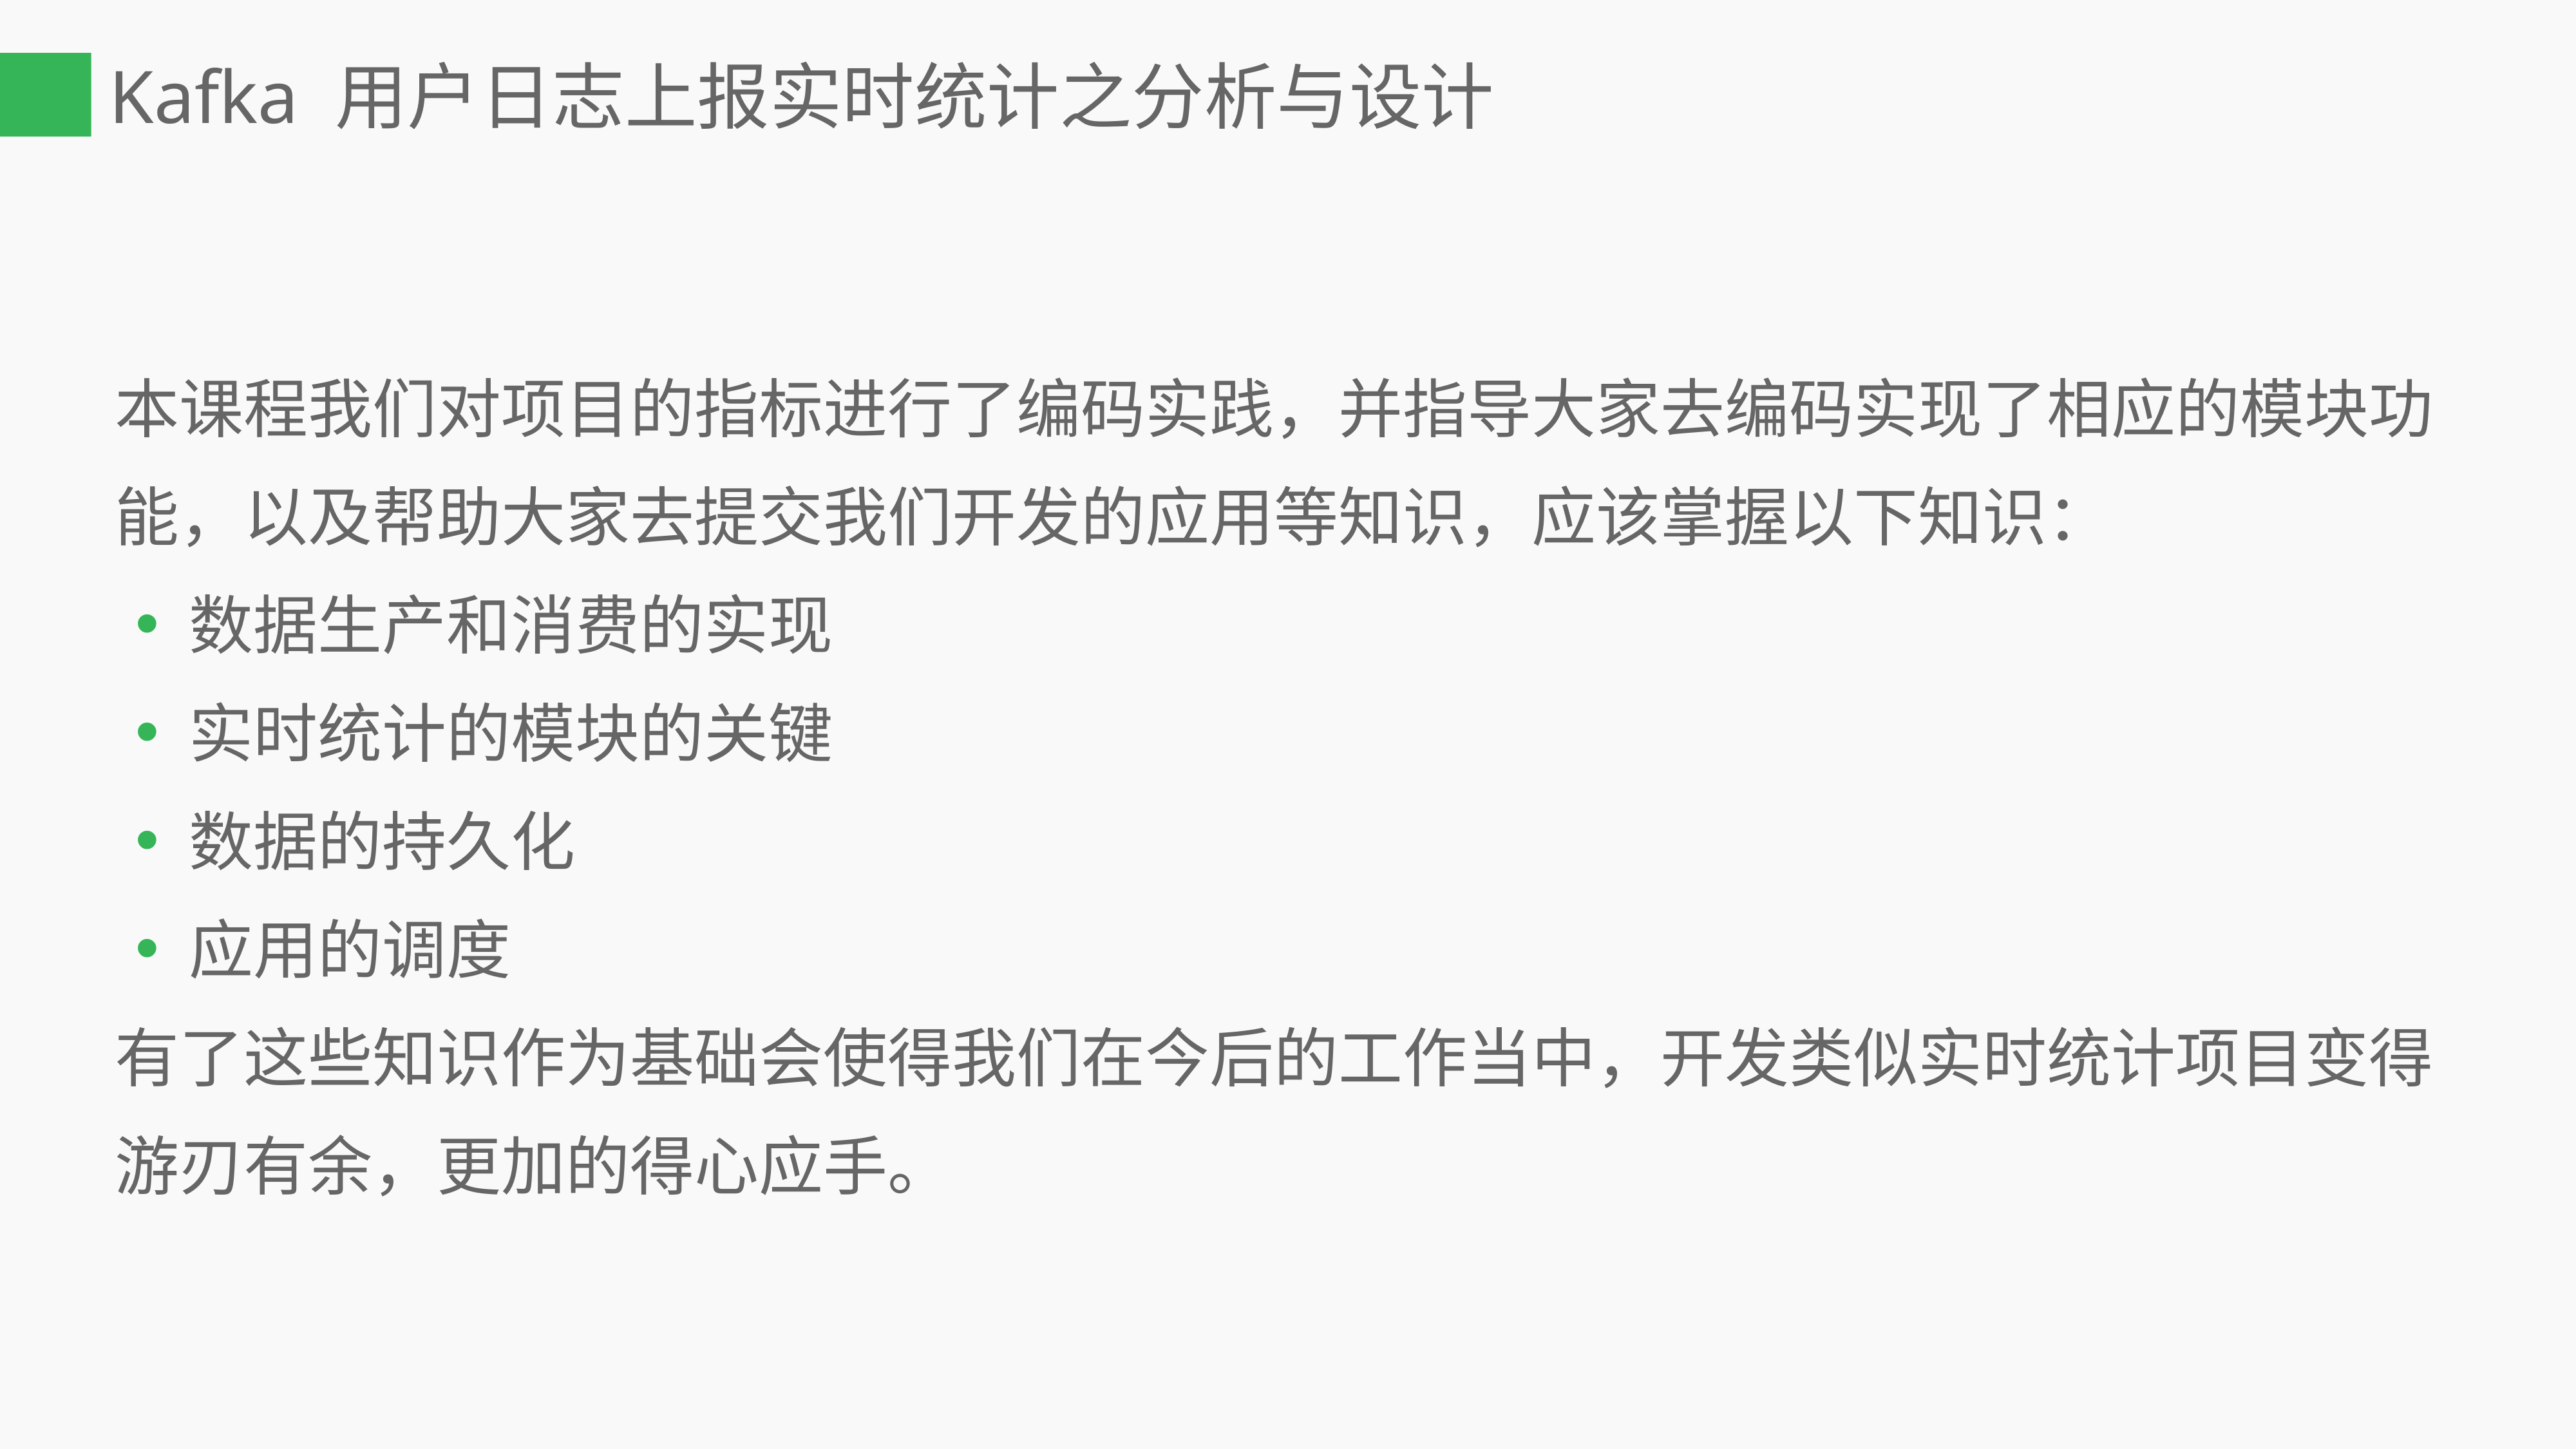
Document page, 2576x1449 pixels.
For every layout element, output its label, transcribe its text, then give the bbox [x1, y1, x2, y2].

picture [0, 53, 91, 137]
list 本课程我们对项目的指标进行了编码实践，并指导大家去编码实现了相应的模块功能，以及帮助大家去提交我们开发的应用等知识，应该掌握以下知识： 数据生产和消费的实现 实时统计的模块的关键 数据的持久化 应用的调度 有了这些知识作为基础会使得我们在今后的工作当中，开发类似实时统计项目变得游刃有余，更加的得心应手。 [115, 337, 2461, 1424]
title Kafka 用户日志上报实时统计之分析与设计 [108, 44, 2540, 144]
